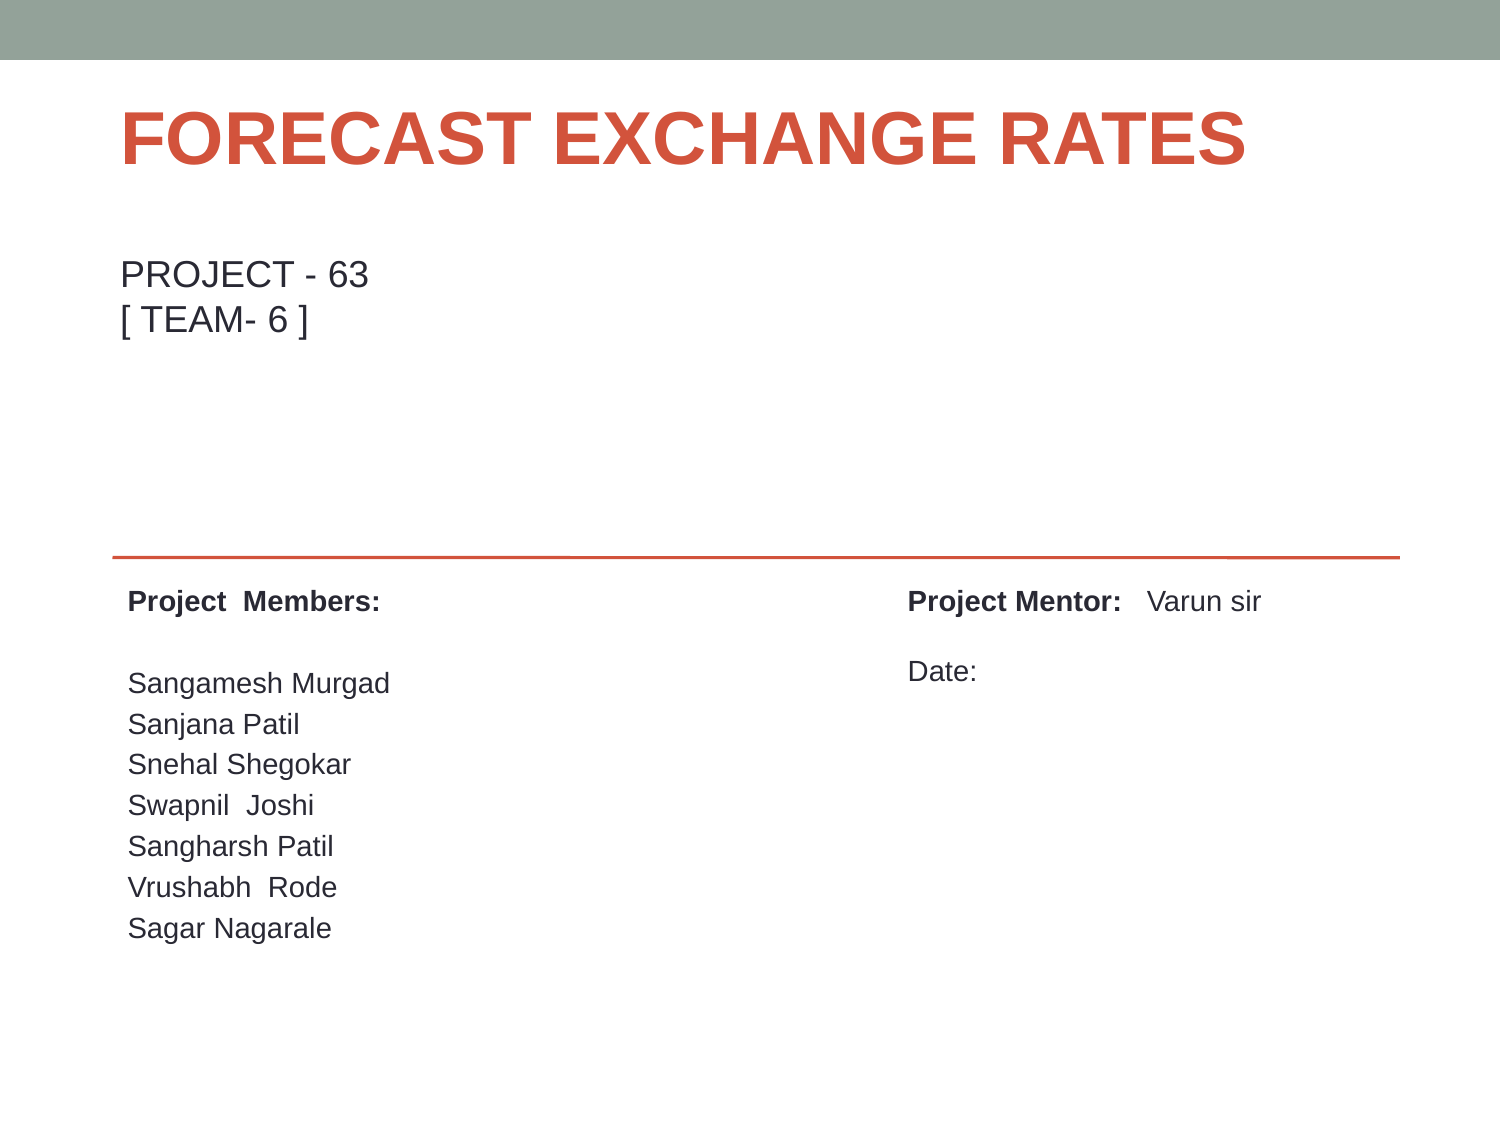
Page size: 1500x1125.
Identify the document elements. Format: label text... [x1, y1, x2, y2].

text_box Project Mentor: Varun sir Date: [892, 574, 1406, 695]
subtitle Project Members: Sangamesh Murgad Sanjana Patil Snehal Shegokar Swapnil Joshi Sangharsh Patil Vrushabh Rode Sagar Nagarale [112, 575, 763, 1025]
title FORECAST EXCHANGE RATES PROJECT - 63 [ TEAM- 6 ] [105, 137, 1406, 438]
